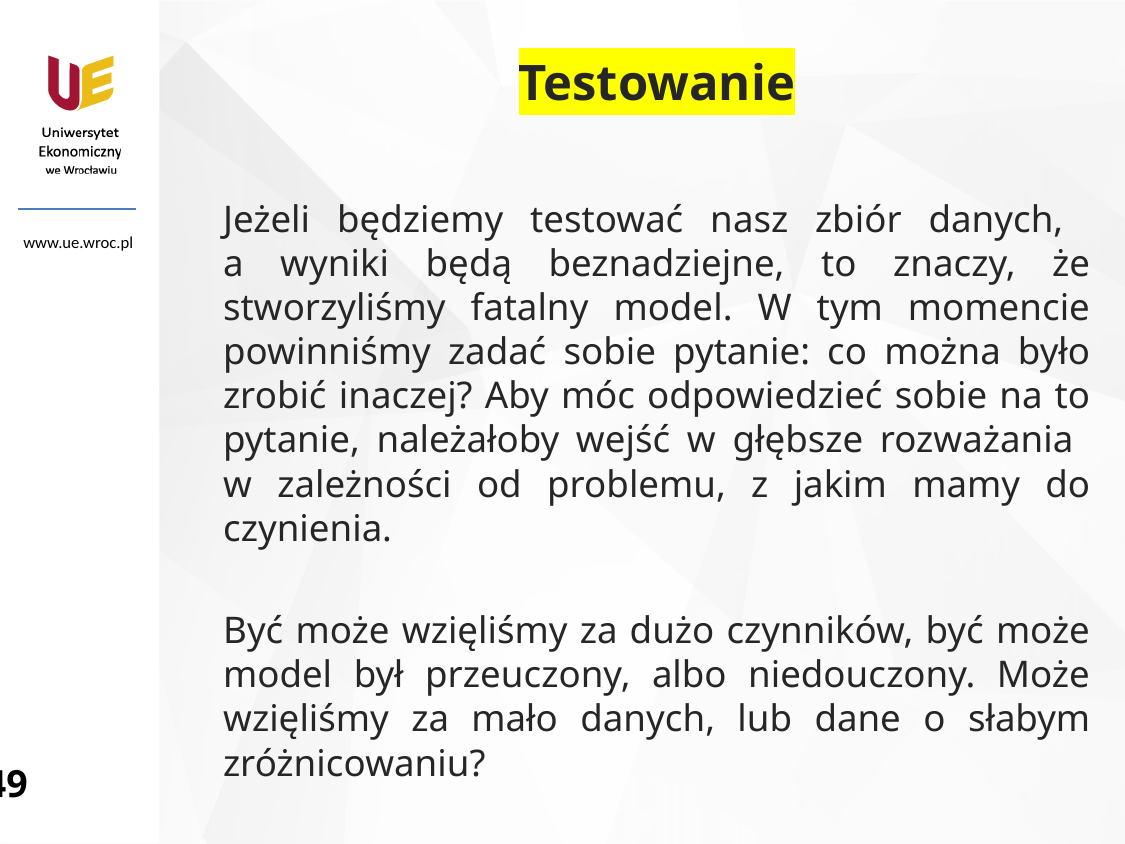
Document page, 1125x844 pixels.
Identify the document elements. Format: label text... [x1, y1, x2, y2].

list Testowanie Jeżeli będziemy testować nasz zbiór danych, a wyniki będą beznadziejne, to znaczy, że stworzyliśmy fatalny model. W tym momencie powinniśmy zadać sobie pytanie: co można było zrobić inaczej? Aby móc odpowiedzieć sobie na to pytanie, należałoby wejść w głębsze rozważania w zależności od problemu, z jakim mamy do czynienia. Być może wzięliśmy za dużo czynników, być może model był przeuczony, albo niedouczony. Może wzięliśmy za mało danych, lub dane o słabym zróżnicowaniu? [208, 43, 1106, 800]
picture [39, 55, 121, 174]
